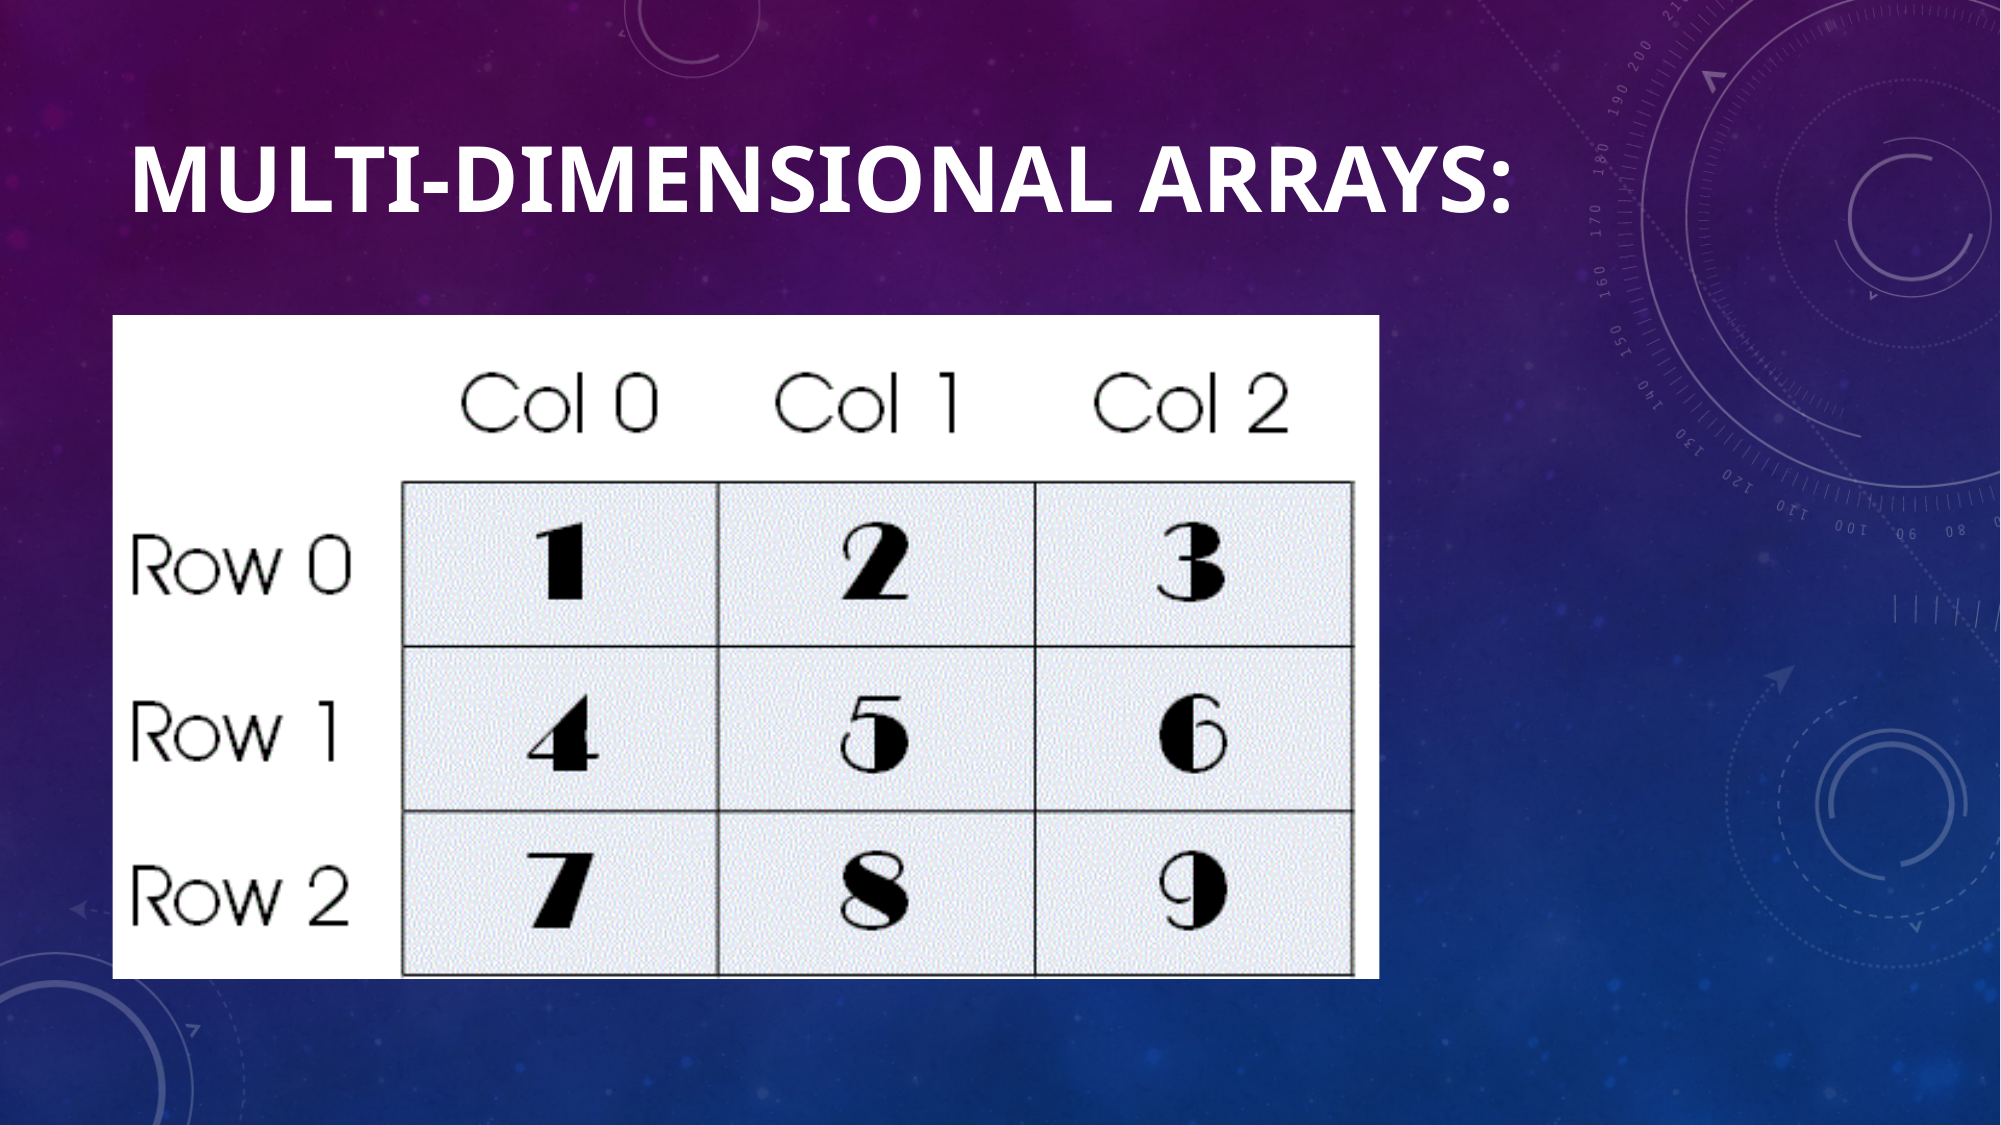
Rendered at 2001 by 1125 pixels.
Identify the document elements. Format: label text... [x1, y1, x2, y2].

picture [0, 0, 2001, 1125]
title multi-dimensional arrays: [112, 56, 1775, 296]
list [112, 315, 1380, 979]
